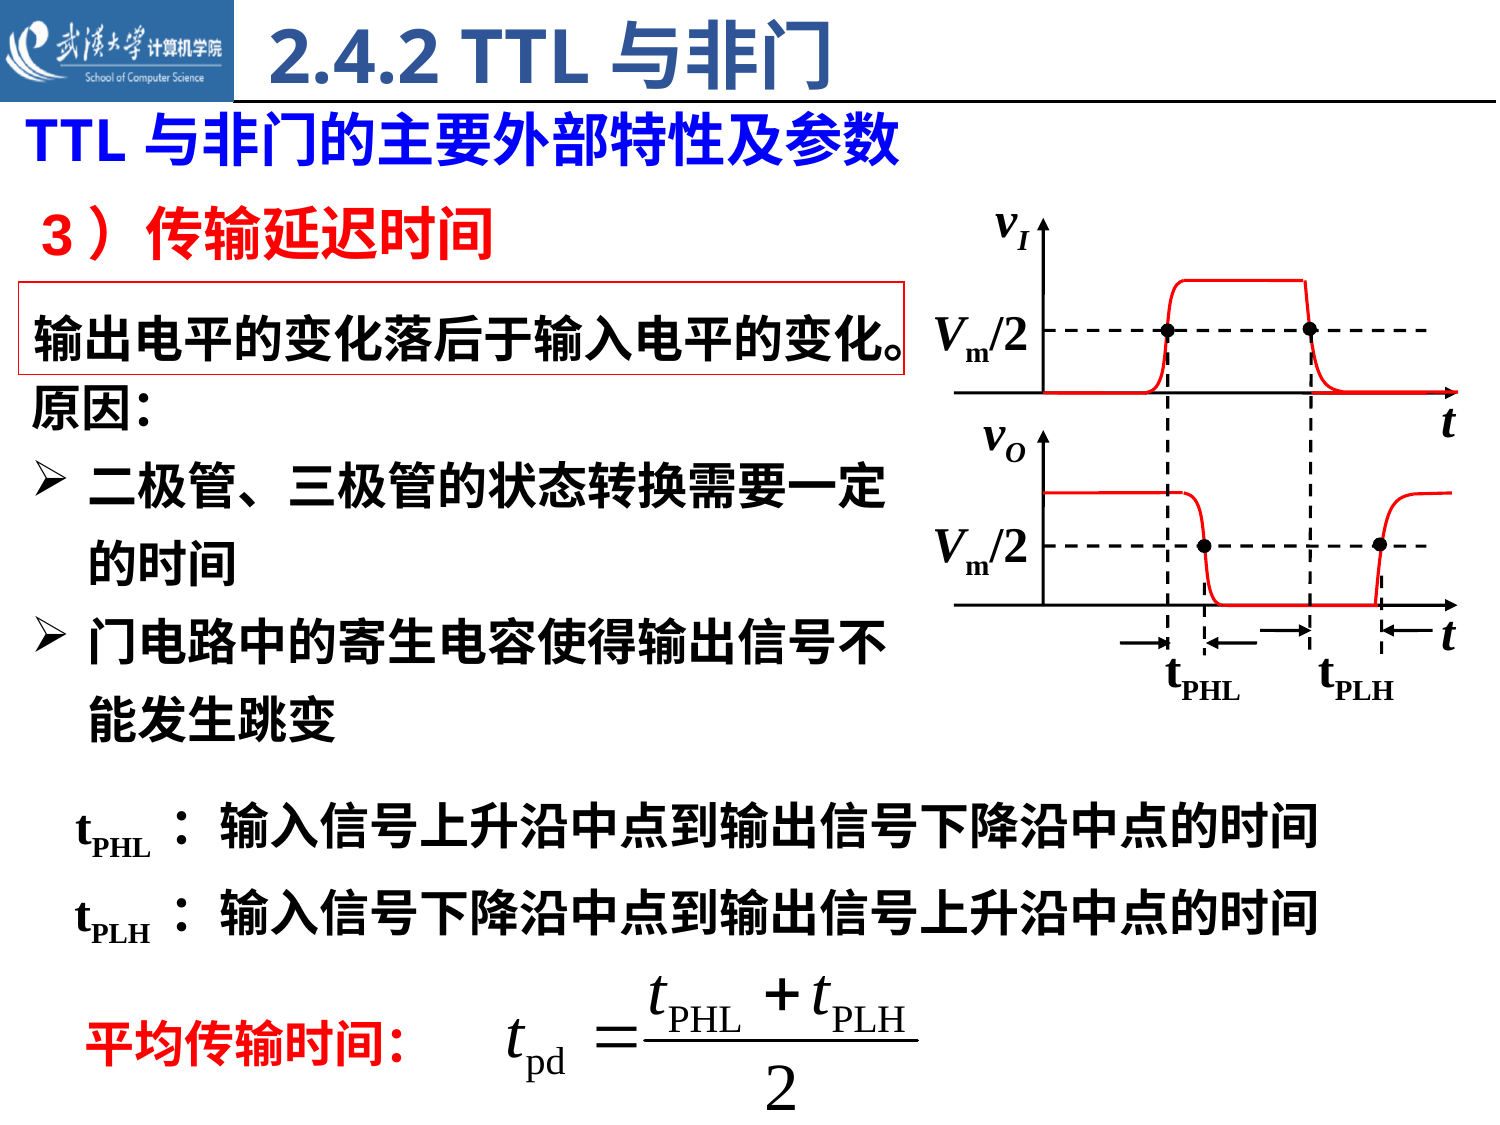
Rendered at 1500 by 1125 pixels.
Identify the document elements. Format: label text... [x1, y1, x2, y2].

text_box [915, 180, 1471, 706]
text_box TTL与非门的主要外部特性及参数 [234, 96, 1405, 101]
text_box TTL与非门的主要外部特性及参数 [9, 102, 1405, 181]
picture [0, 0, 234, 102]
text_box 2.4.2 TTL与非门 [1405, 102, 1496, 106]
text_box 2.4.2 TTL与非门 [254, 0, 1496, 101]
text_box 输出电平的变化落后于输入电平的变化。 [18, 281, 905, 351]
text_box 平均传输时间： [69, 1004, 450, 1080]
text_box 原因： 二极管、三极管的状态转换需要一定的时间 门电路中的寄生电容使得输出信号不能发生跳变 [16, 351, 914, 756]
text_box tPHL ：输入信号上升沿中点到输出信号下降沿中点的时间 [60, 787, 1335, 871]
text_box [496, 950, 930, 1125]
text_box 3）传输延迟时间 [25, 182, 915, 282]
text_box tPLH ：输入信号下降沿中点到输出信号上升沿中点的时间 [59, 874, 1335, 958]
